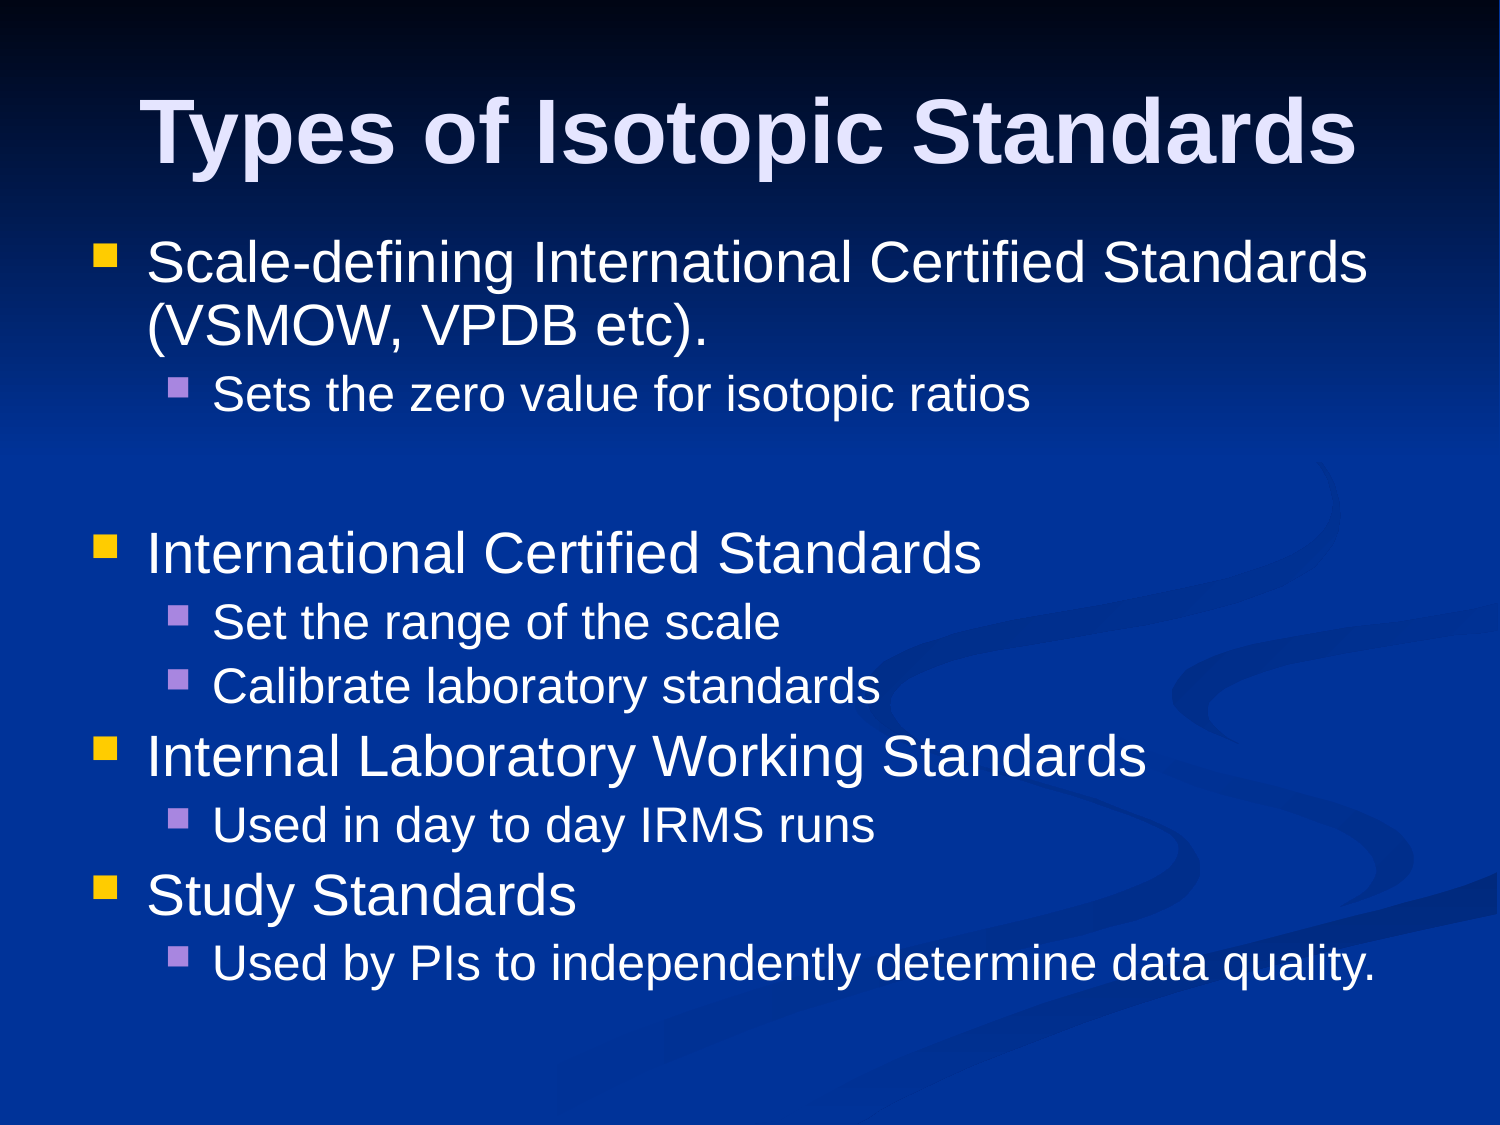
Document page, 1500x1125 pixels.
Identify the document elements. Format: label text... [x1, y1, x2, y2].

title Types of Isotopic Standards [74, 33, 1426, 222]
